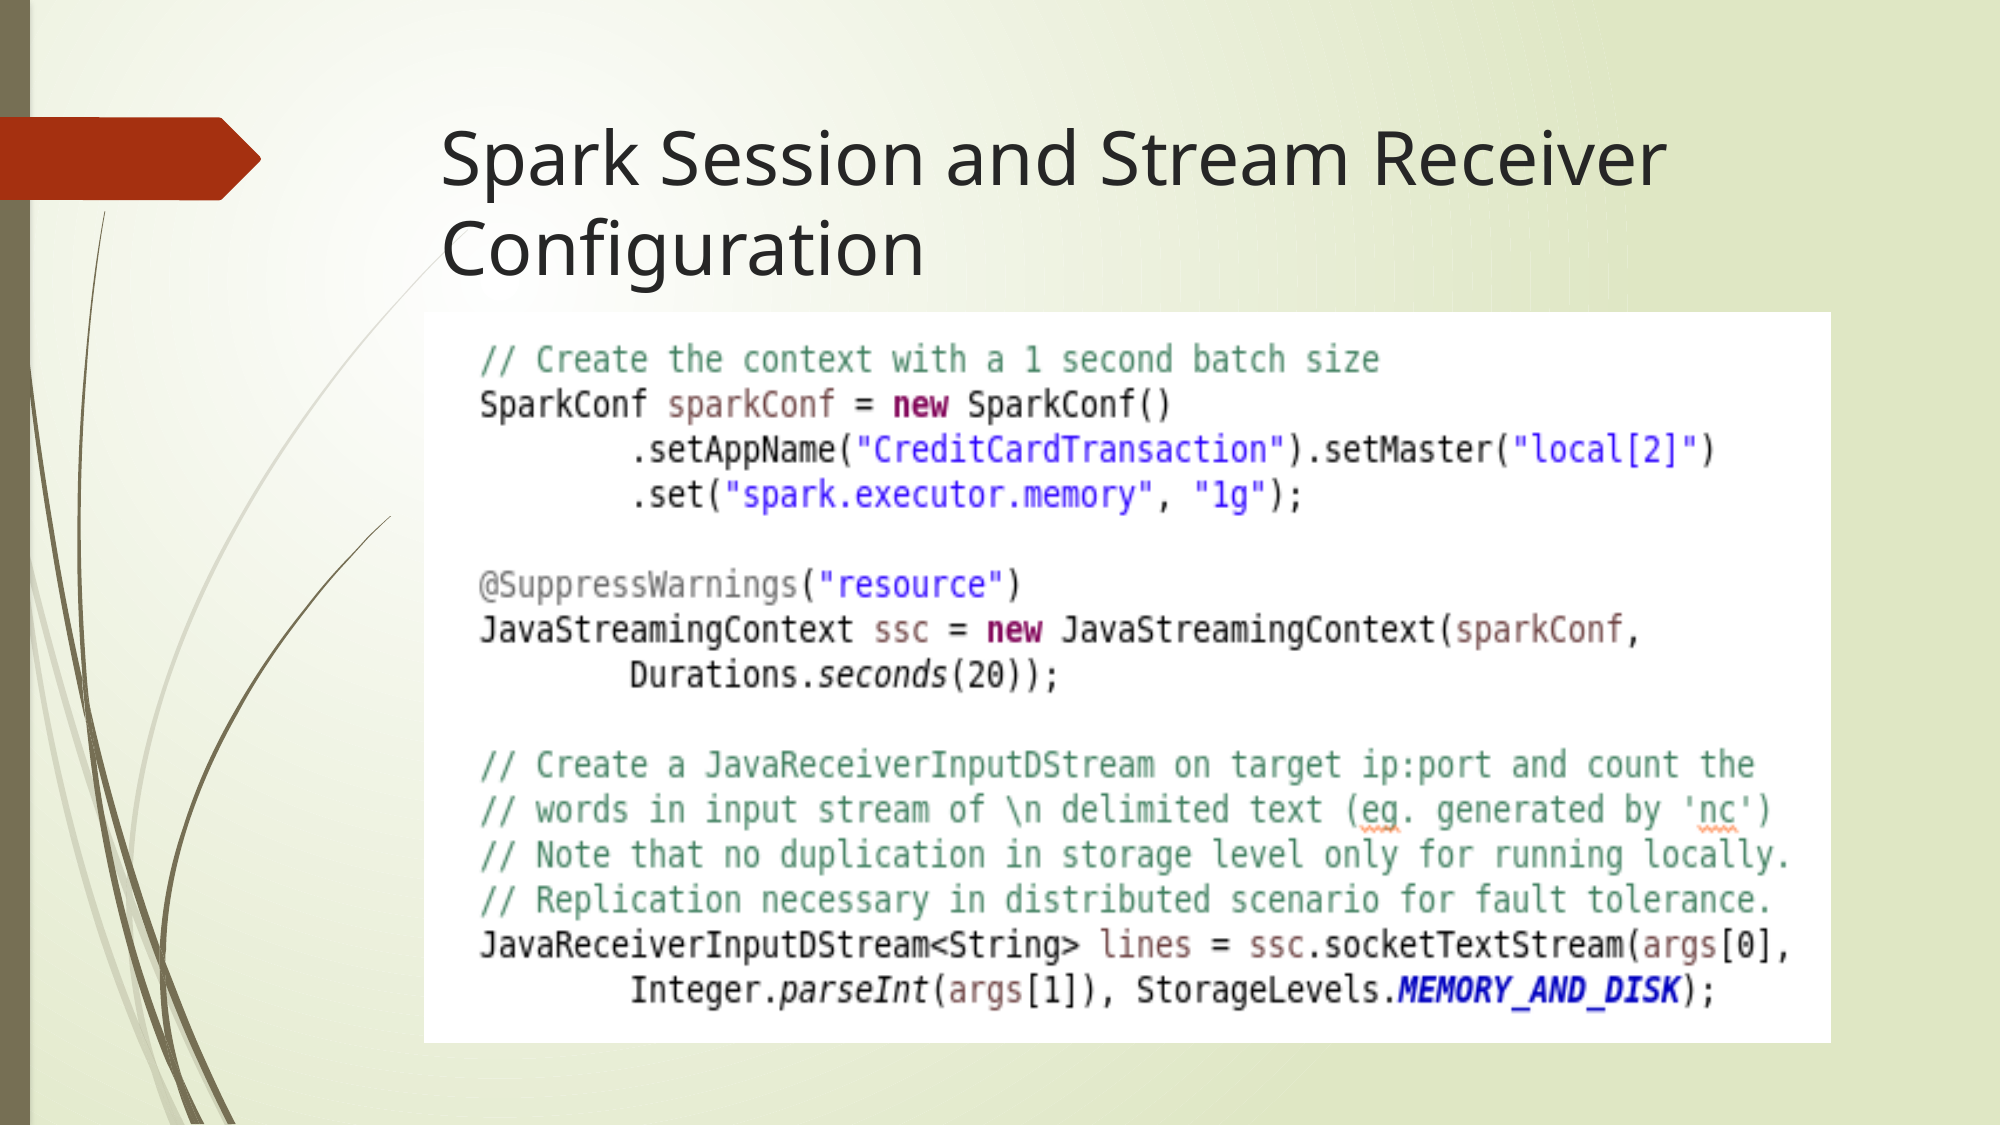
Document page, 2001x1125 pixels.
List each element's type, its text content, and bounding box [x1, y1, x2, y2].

title Spark Session and Stream Receiver Configuration [425, 102, 1888, 313]
picture [424, 312, 1831, 1043]
